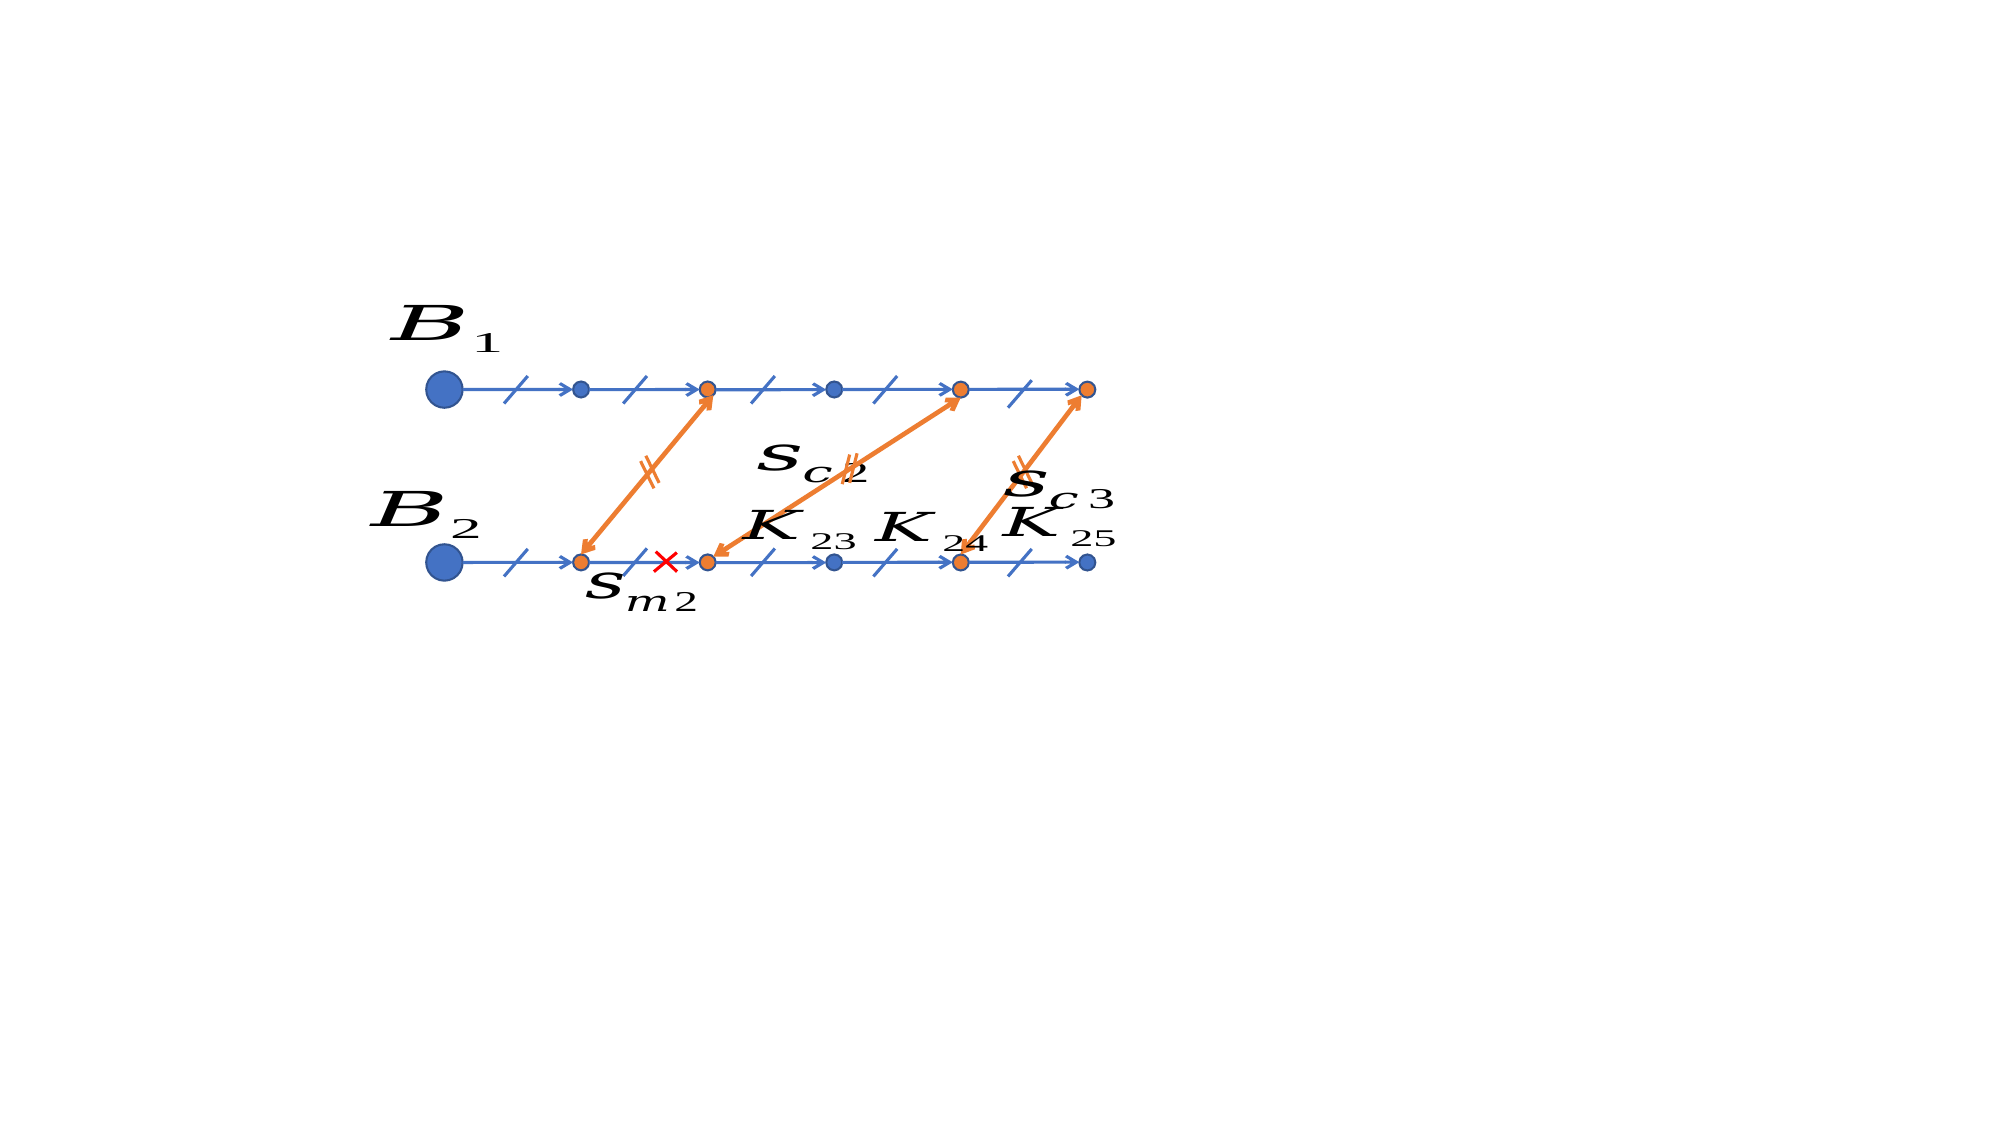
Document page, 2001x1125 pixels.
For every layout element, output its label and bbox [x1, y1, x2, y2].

text_box [1007, 380, 1032, 408]
text_box [751, 375, 775, 397]
text_box [1007, 548, 1032, 577]
text_box [825, 557, 843, 572]
text_box [581, 395, 714, 555]
text_box [713, 397, 961, 557]
text_box [623, 548, 647, 576]
text_box [699, 380, 717, 396]
text_box [572, 380, 590, 399]
text_box [698, 555, 717, 572]
text_box [503, 548, 528, 577]
text_box [952, 555, 970, 572]
text_box [503, 375, 528, 404]
text_box [425, 543, 464, 582]
text_box [960, 395, 1082, 555]
text_box [623, 375, 647, 404]
text_box [653, 552, 677, 572]
text_box [825, 380, 843, 397]
text_box [842, 454, 850, 485]
text_box [640, 461, 654, 489]
text_box [1013, 461, 1027, 489]
text_box [849, 453, 858, 483]
text_box [873, 375, 898, 397]
text_box [572, 553, 590, 572]
text_box [1018, 455, 1032, 483]
text_box [645, 455, 660, 483]
text_box [1078, 380, 1097, 399]
text_box [1078, 553, 1097, 572]
text_box [873, 557, 898, 577]
text_box [952, 380, 970, 397]
text_box [425, 370, 464, 409]
text_box [751, 557, 775, 576]
